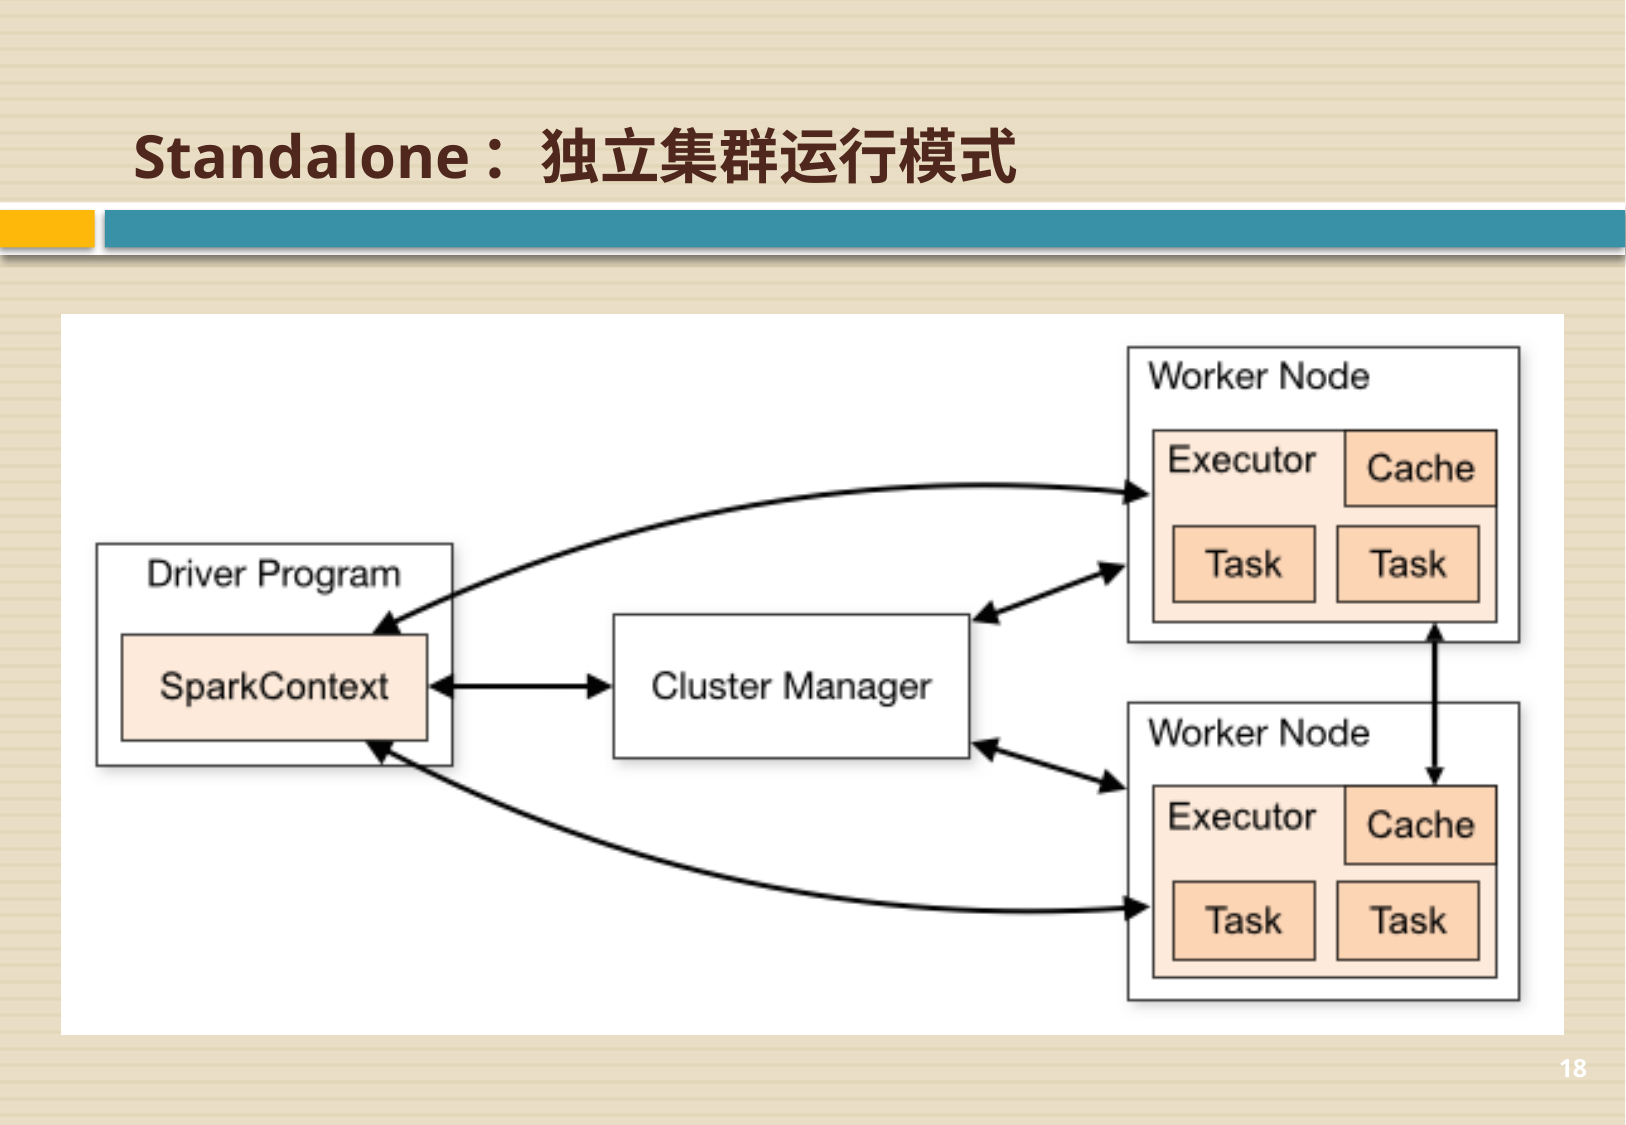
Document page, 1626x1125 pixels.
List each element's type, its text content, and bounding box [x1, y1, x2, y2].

slide_number 18 [1537, 1047, 1609, 1092]
picture [61, 314, 1564, 1036]
title Standalone：独立集群运行模式 [118, 110, 1469, 199]
